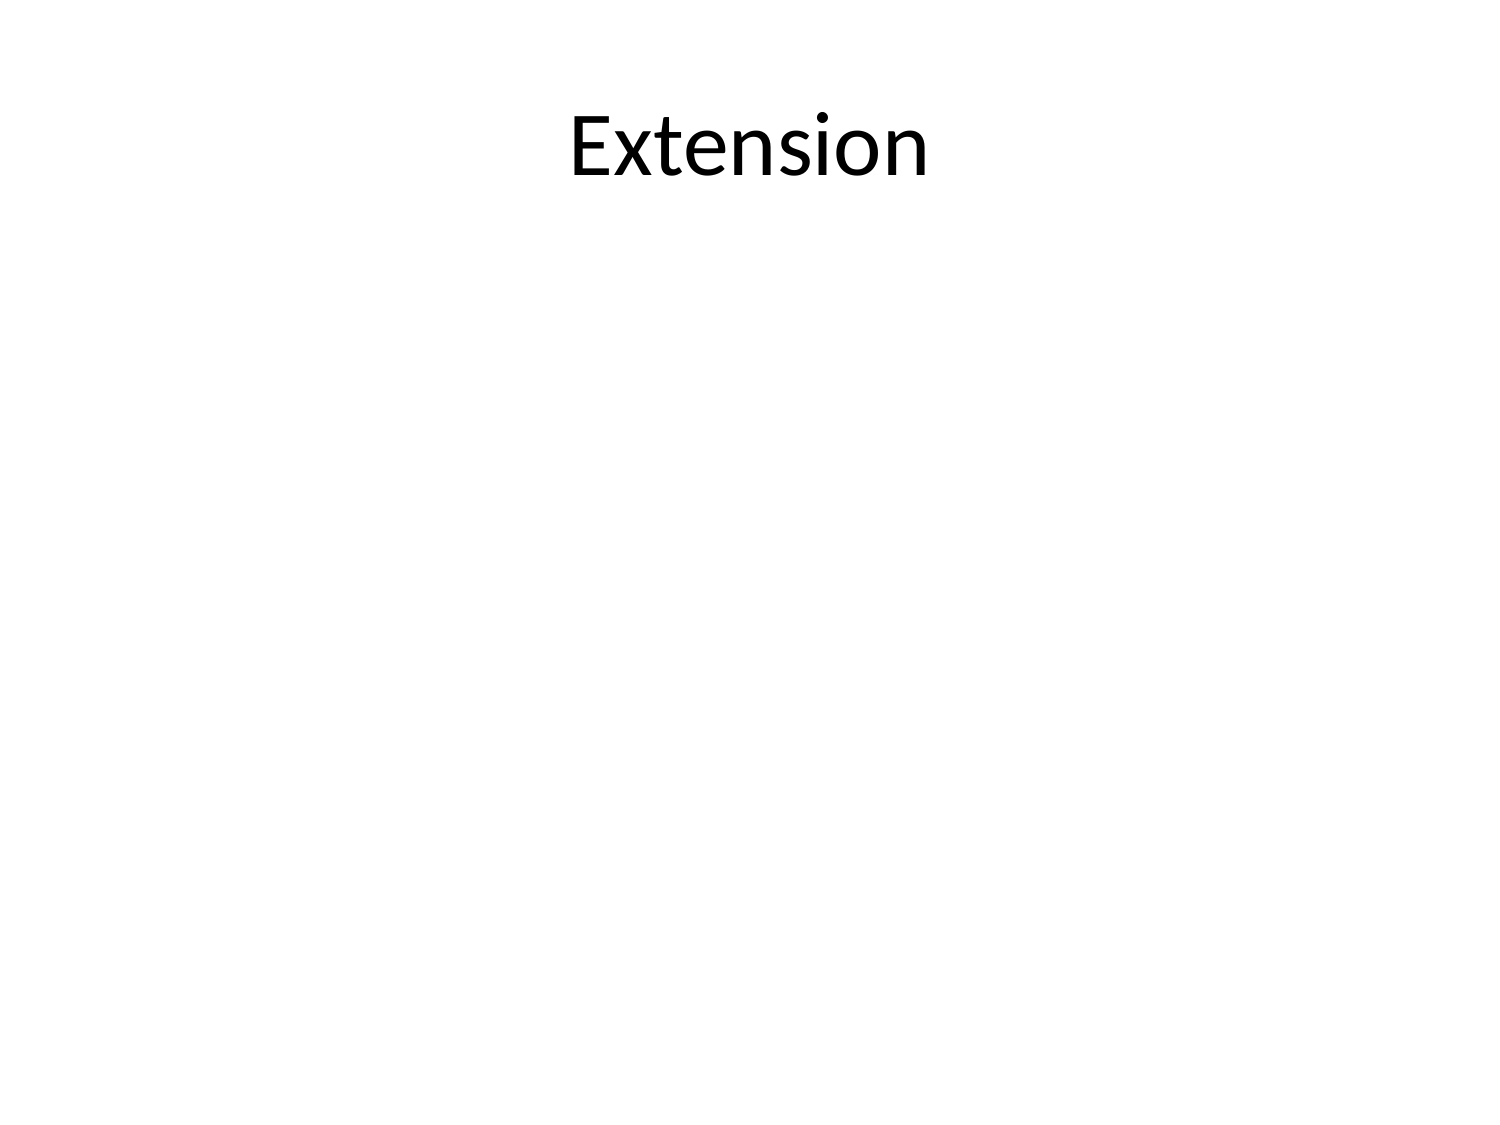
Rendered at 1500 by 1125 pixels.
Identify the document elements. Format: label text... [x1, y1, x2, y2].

title Extension [75, 45, 1425, 233]
